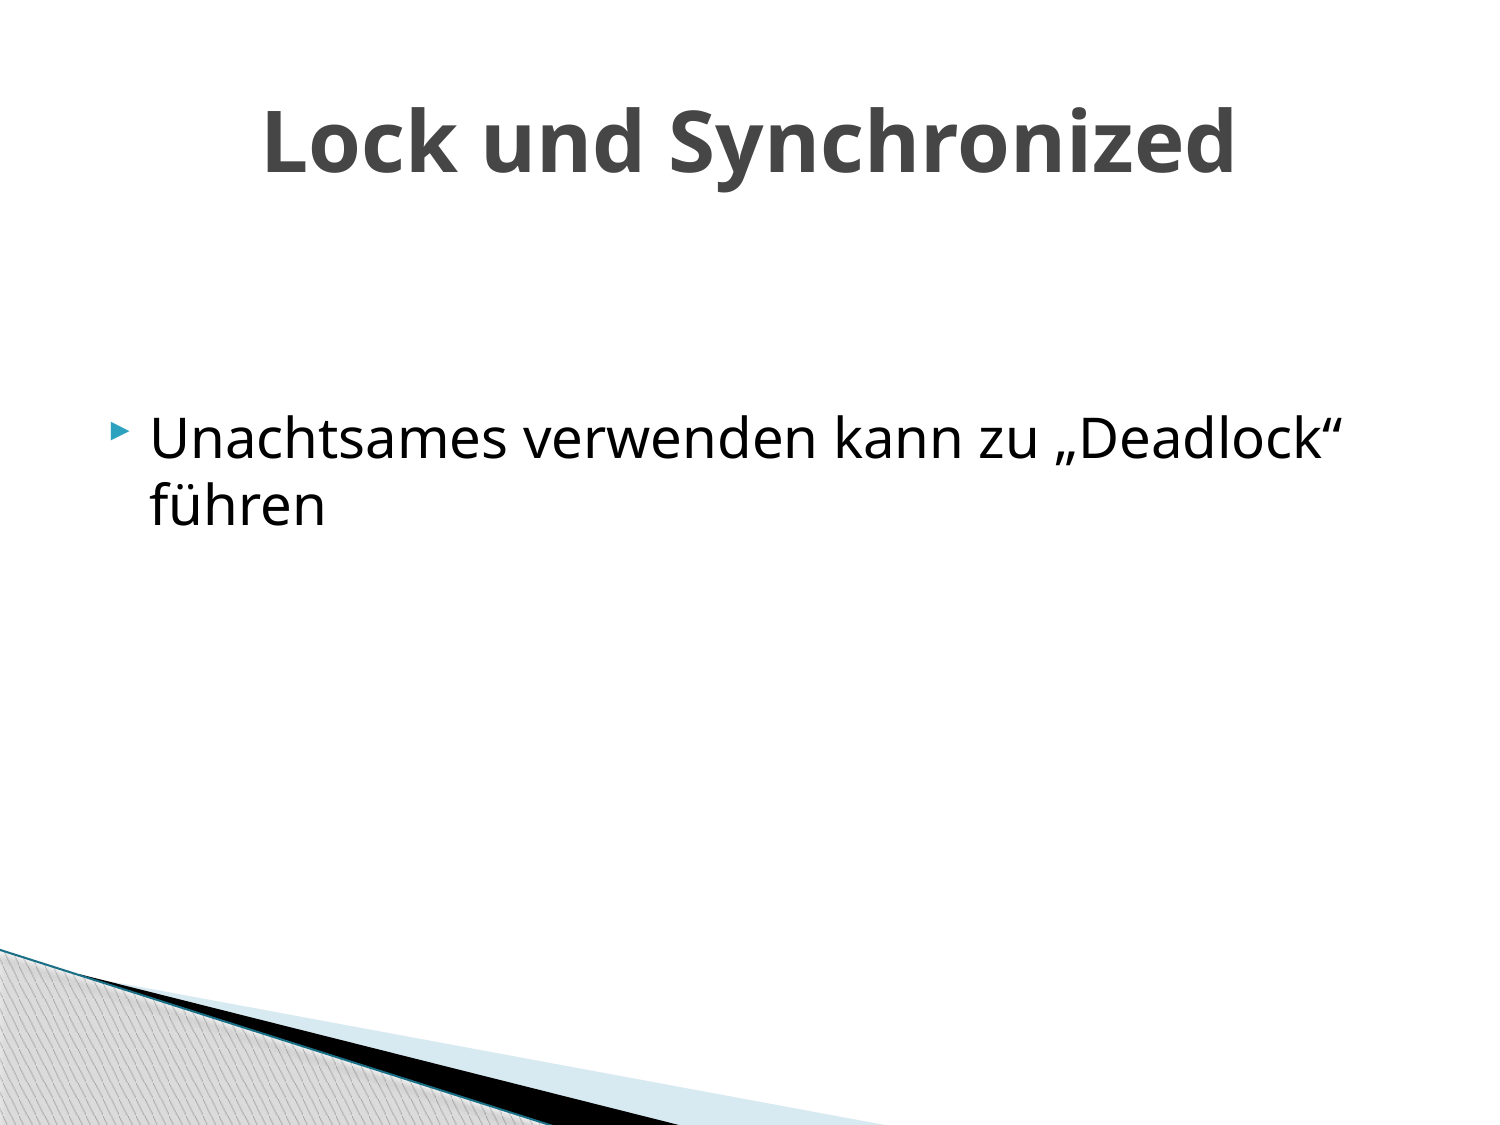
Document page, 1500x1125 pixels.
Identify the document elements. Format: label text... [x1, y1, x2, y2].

list Unachtsames verwenden kann zu „Deadlock“ führen [75, 243, 1425, 986]
title Lock und Synchronized [75, 45, 1425, 233]
